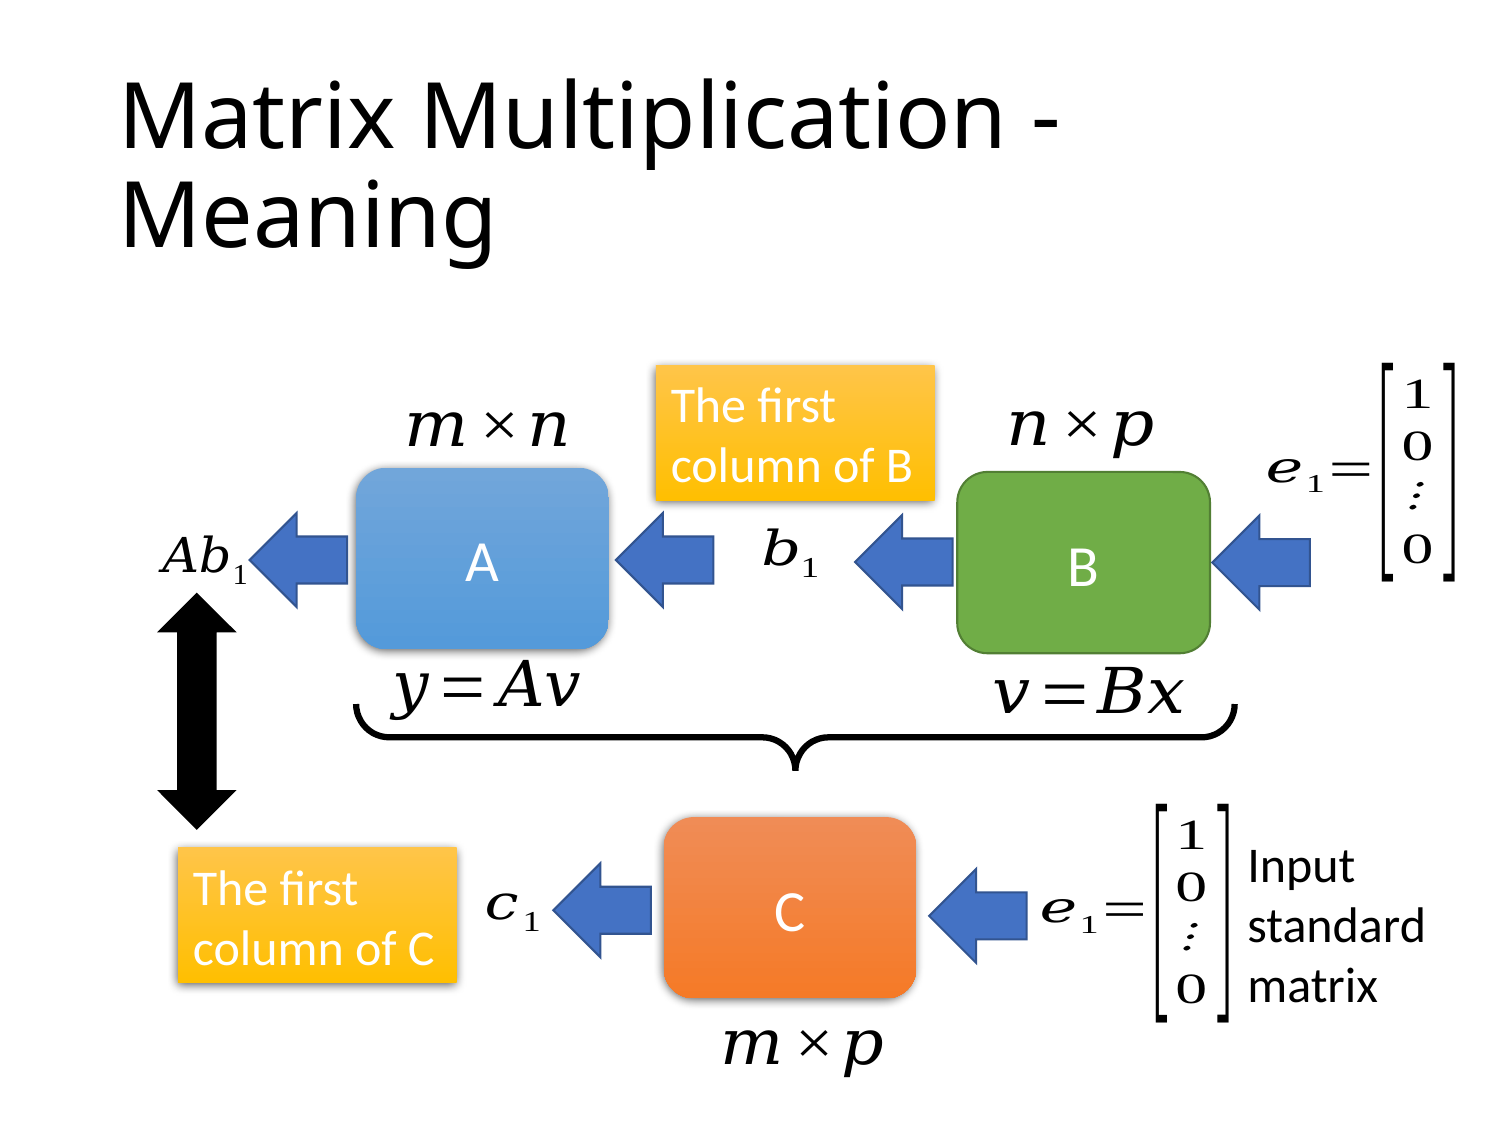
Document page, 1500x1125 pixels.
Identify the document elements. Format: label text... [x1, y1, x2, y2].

text_box The first column of C [178, 847, 457, 983]
text_box B [956, 470, 1212, 655]
text_box [853, 512, 954, 612]
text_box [1039, 801, 1466, 1025]
text_box [157, 592, 237, 830]
text_box [248, 510, 349, 610]
title Matrix Multiplication - Meaning [103, 59, 1397, 278]
text_box [551, 860, 652, 960]
text_box [355, 703, 1236, 771]
text_box The first column of B [655, 365, 935, 501]
text_box A [356, 467, 609, 650]
text_box [927, 866, 1028, 966]
text_box C [663, 817, 917, 999]
text_box [614, 511, 715, 610]
text_box [1210, 513, 1311, 613]
